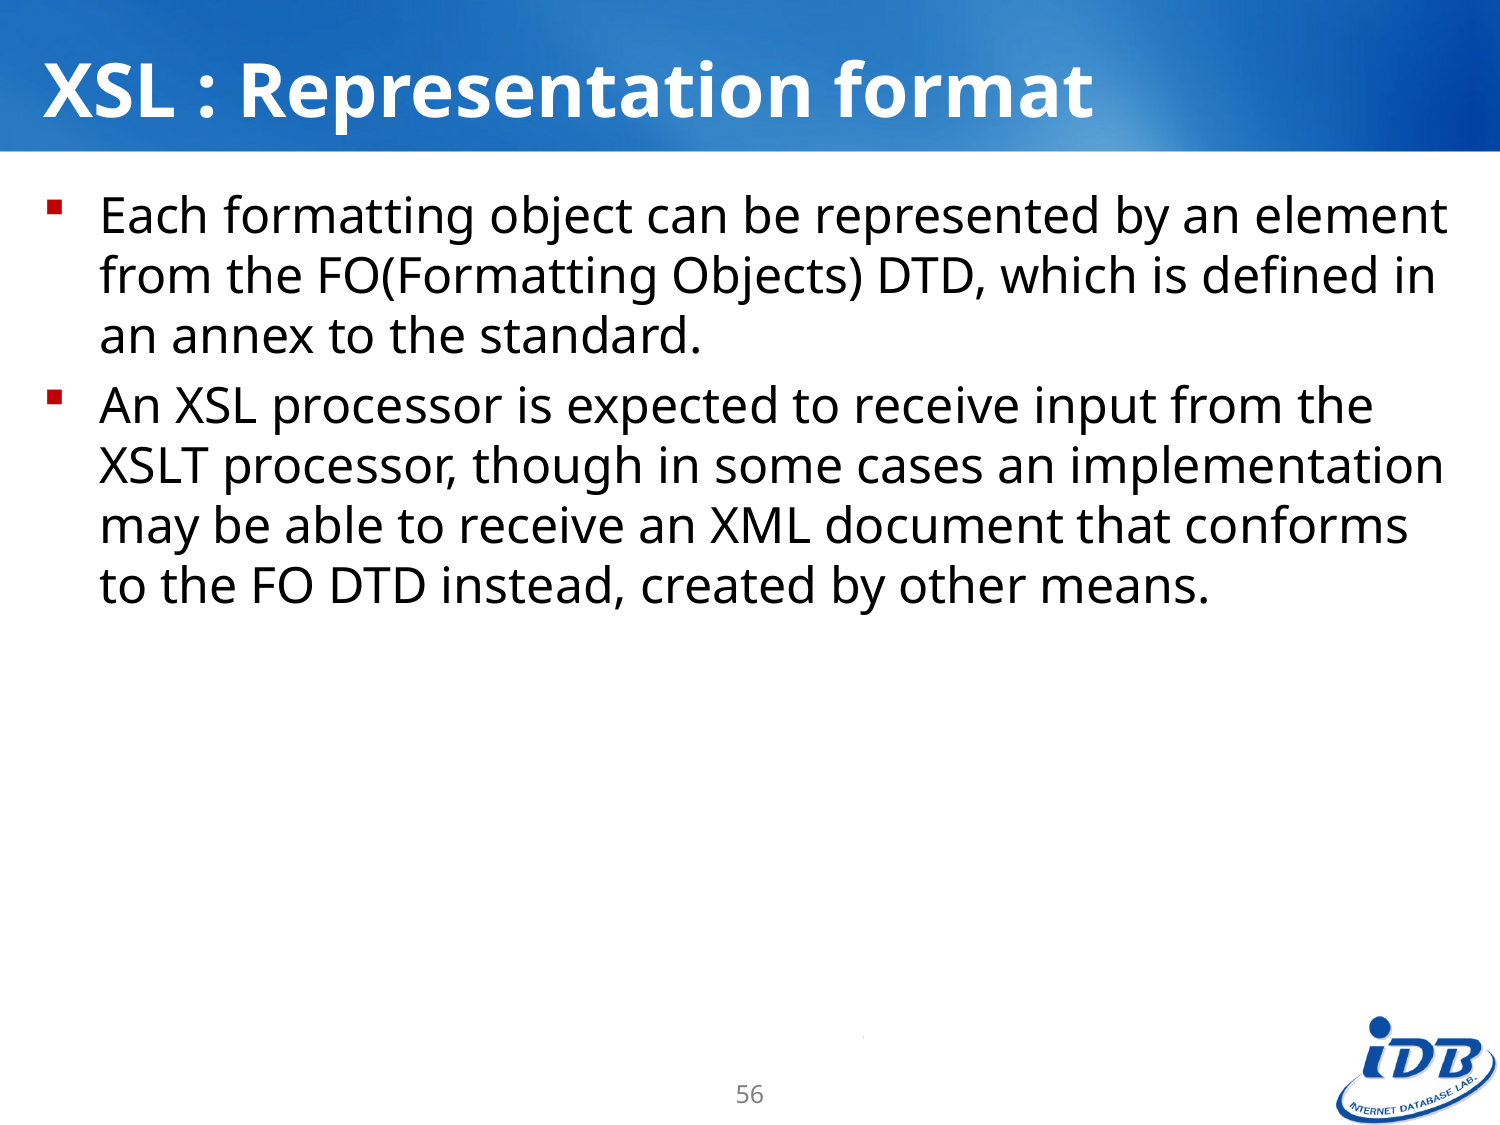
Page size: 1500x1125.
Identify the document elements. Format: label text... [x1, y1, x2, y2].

slide_number 56 [688, 1078, 812, 1114]
title XSL : Representation format [28, 23, 1472, 153]
list Each formatting object can be represented by an element from the FO(Formatting Objects) DTD, which is defined in an annex to the standard. An XSL processor is expected to receive input from the XSLT processor, though in some cases an implementation may be able to receive an XML document that conforms to the FO DTD instead, created by other means. [28, 175, 1472, 1067]
picture [0, 0, 1500, 1125]
